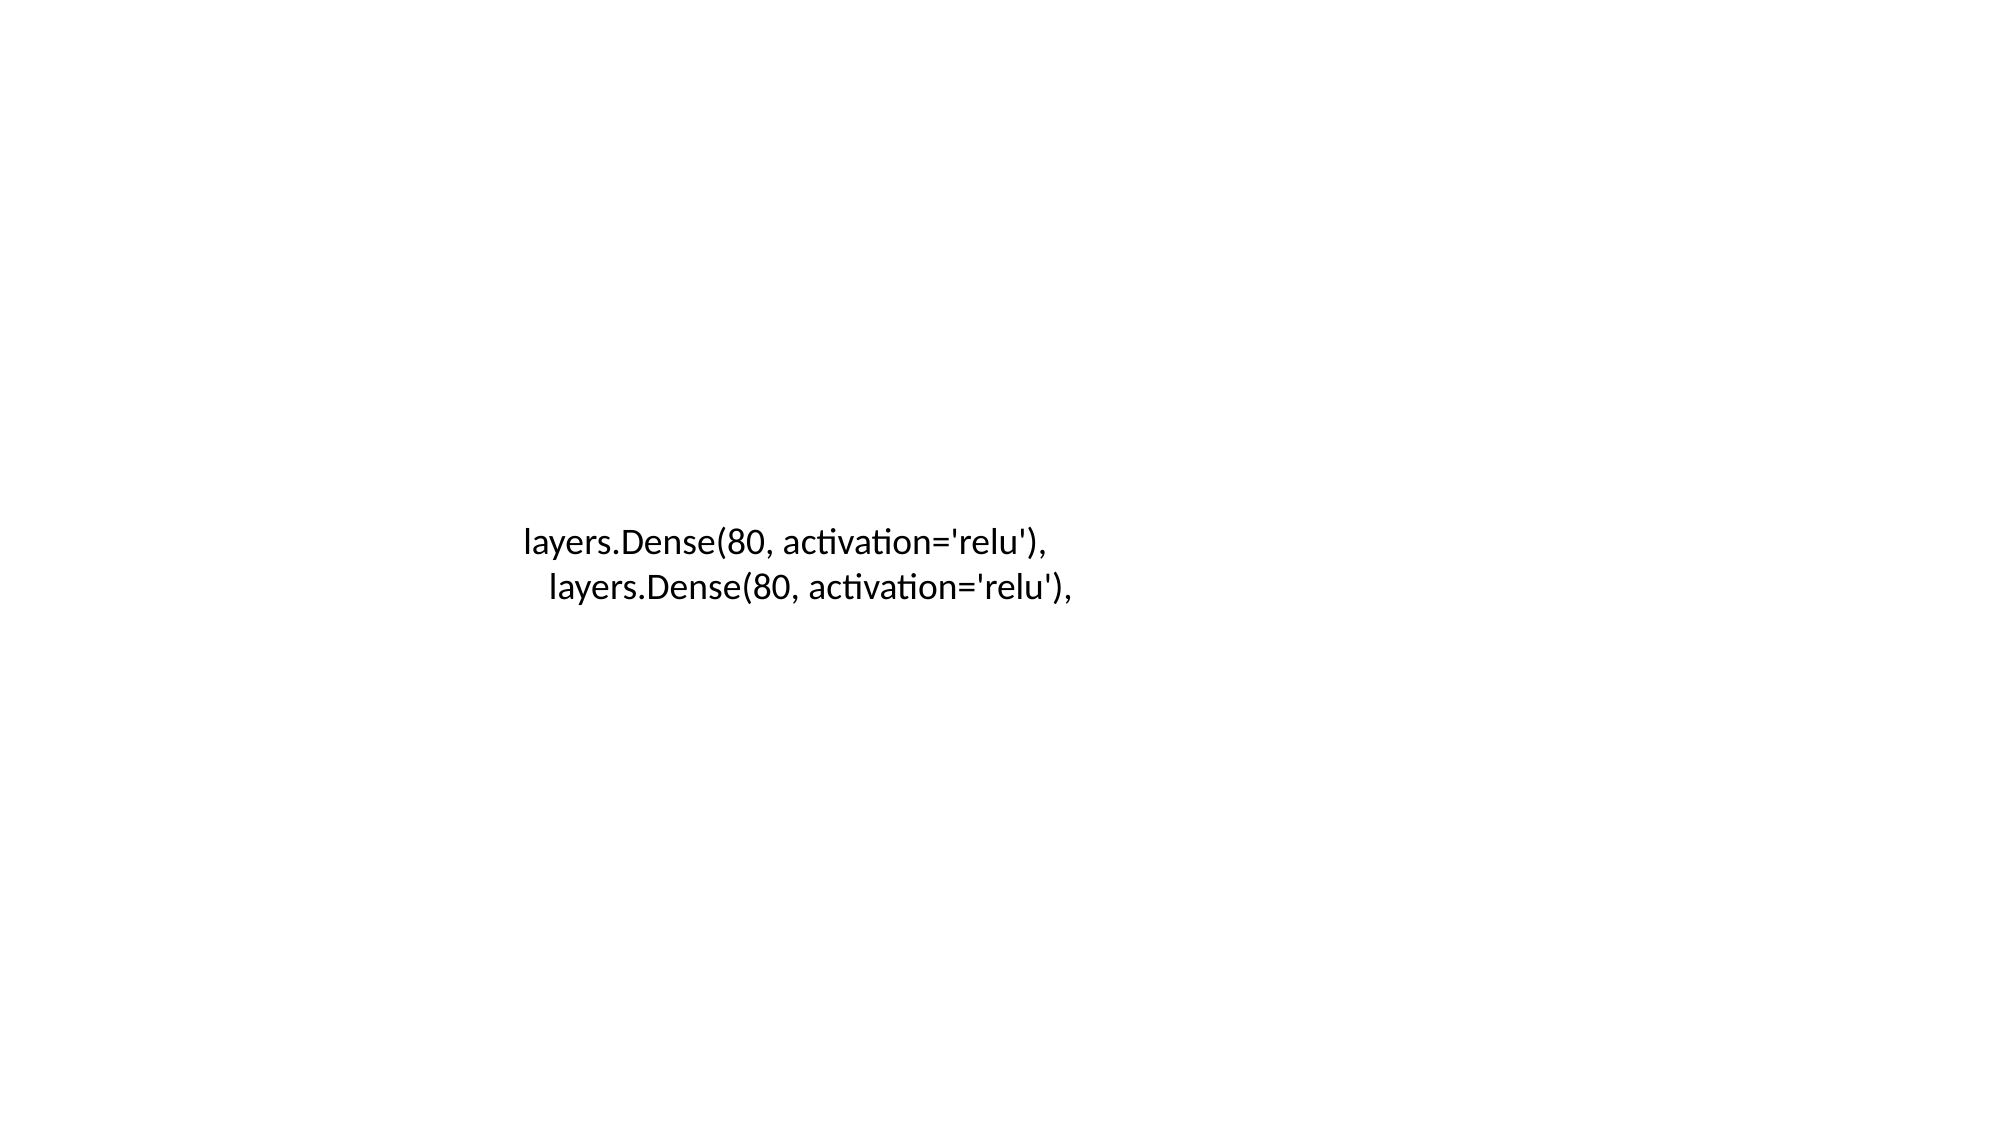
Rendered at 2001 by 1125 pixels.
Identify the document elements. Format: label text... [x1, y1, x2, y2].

text_box layers.Dense(80, activation='relu'), layers.Dense(80, activation='relu'), [500, 509, 1501, 615]
